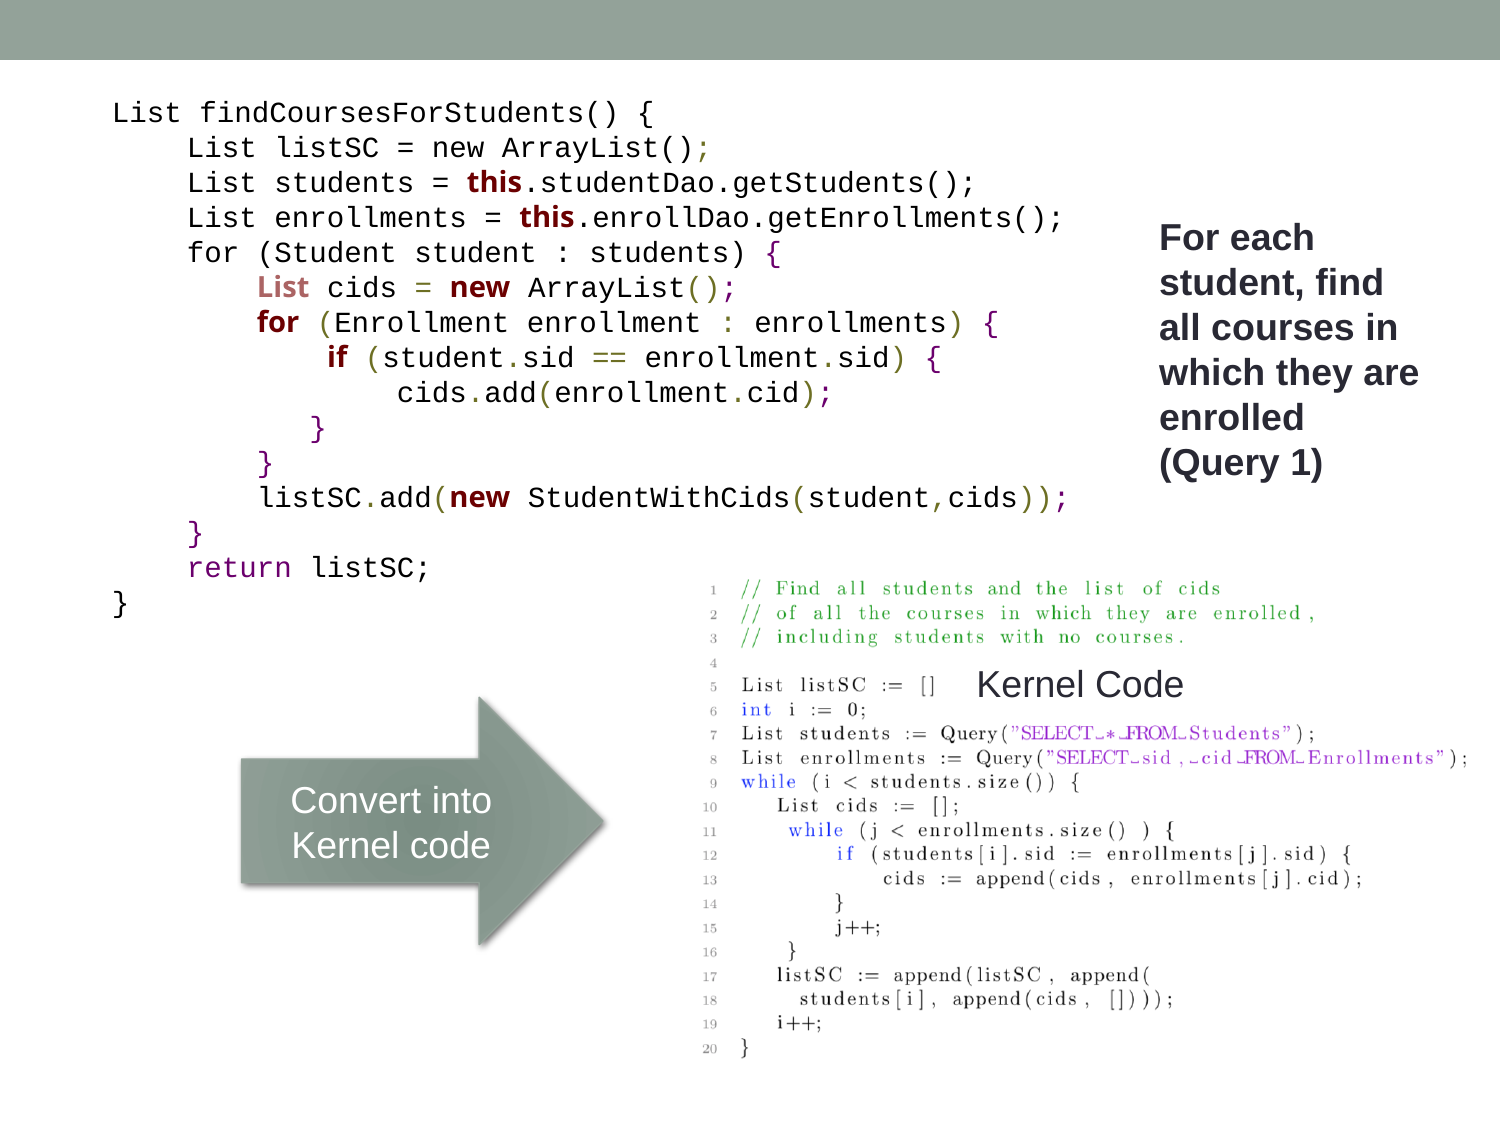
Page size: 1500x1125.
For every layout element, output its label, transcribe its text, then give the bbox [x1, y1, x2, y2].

text_box List findCoursesForStudents() { List listSC = new ArrayList(); List students = this.studentDao.getStudents(); List enrollments = this.enrollDao.getEnrollments(); for (Student student : students) { List cids = new ArrayList(); for (Enrollment enrollment : enrollments) { if (student.sid == enrollment.sid) { cids.add(enrollment.cid); } } listSC.add(new StudentWithCids(student,cids)); } return listSC; } [97, 86, 1484, 626]
text_box For each student, find all courses in which they are enrolled (Query 1) [1144, 205, 1450, 491]
text_box Convert into Kernel code [240, 696, 604, 946]
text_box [691, 567, 1484, 1071]
